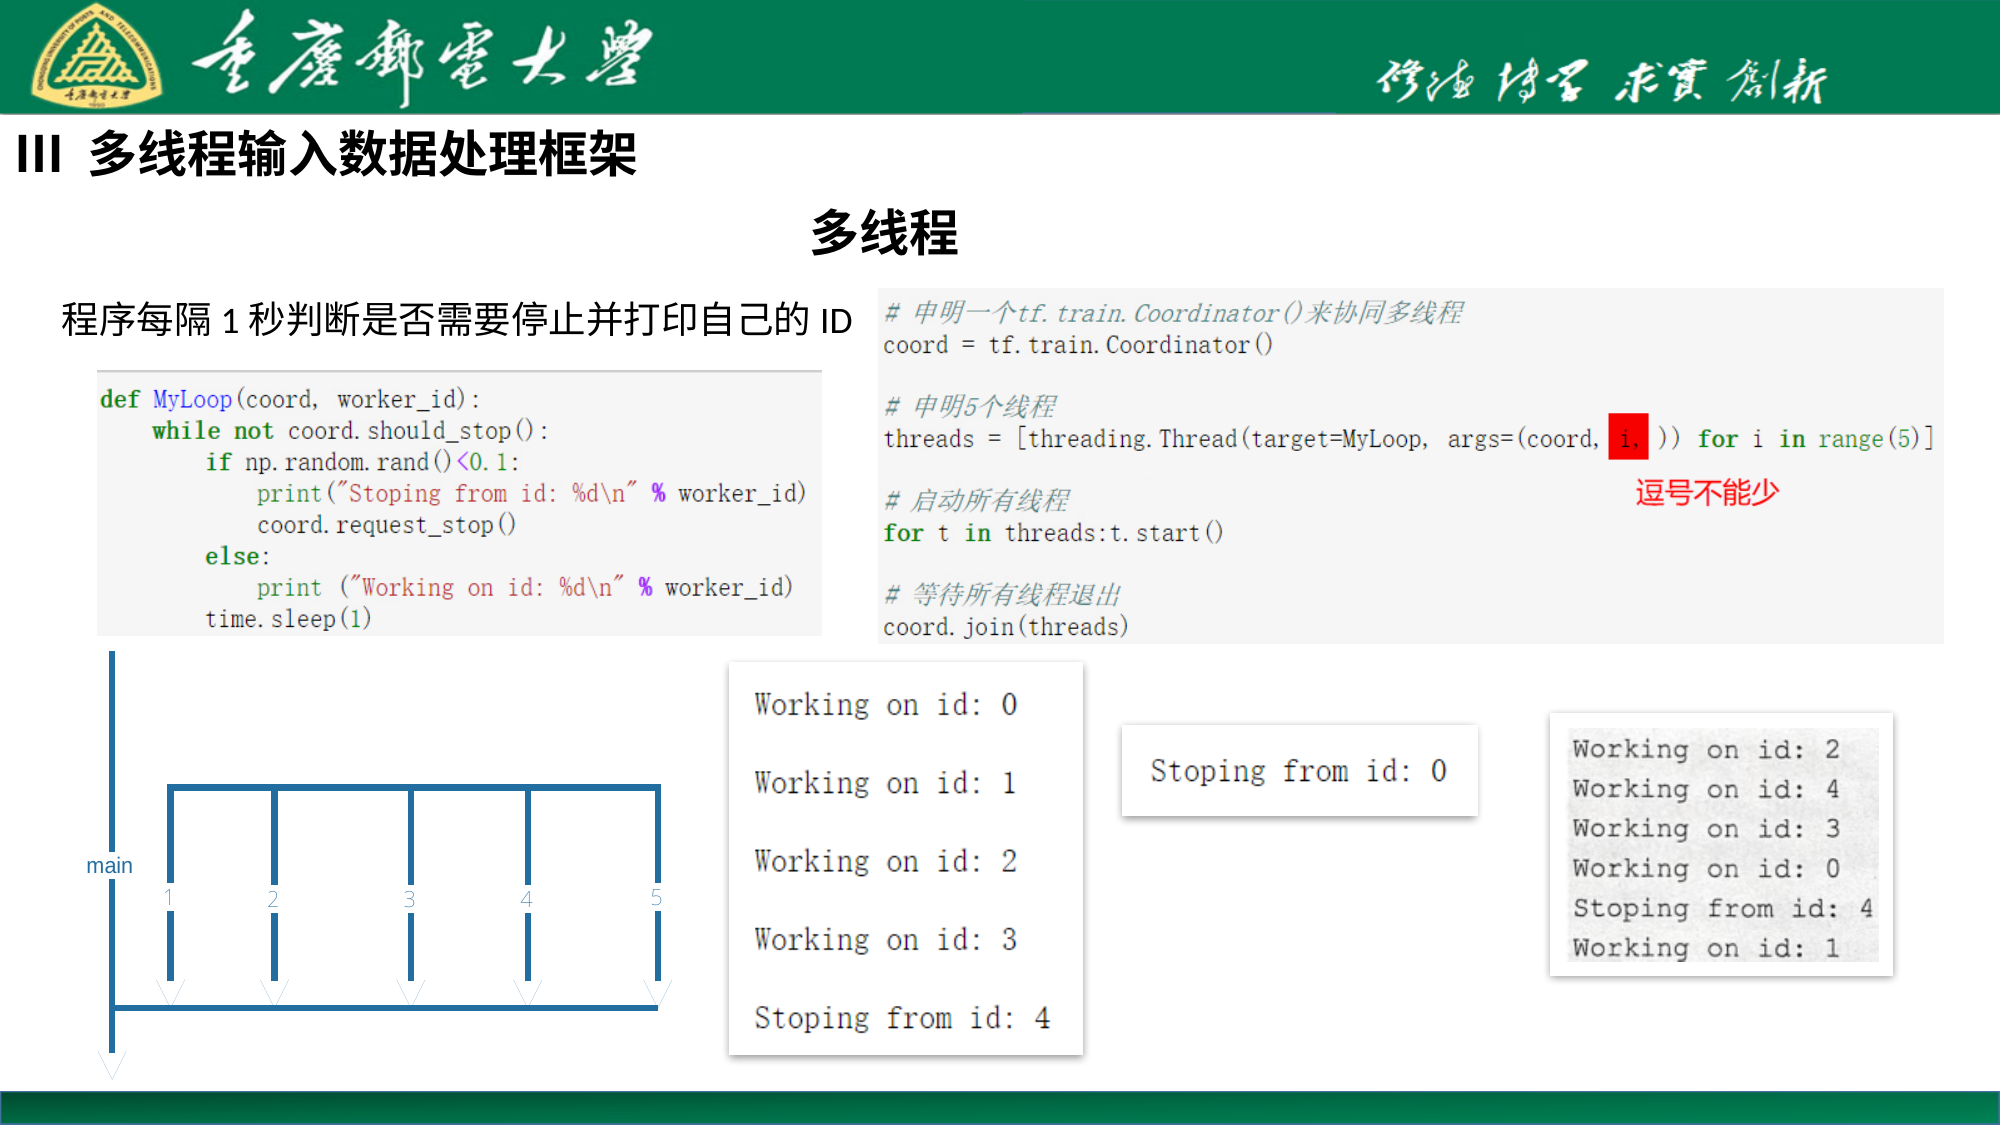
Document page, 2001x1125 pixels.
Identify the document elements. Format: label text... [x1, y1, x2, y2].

picture [1136, 739, 1464, 802]
text_box Ⅲ 多线程输入数据处理框架 [0, 115, 664, 190]
picture [0, 370, 2000, 1125]
text_box 多线程 [794, 193, 975, 269]
picture [0, 0, 2000, 115]
text_box 程序每隔1秒判断是否需要停止并打印自己的ID [46, 288, 868, 349]
picture [1564, 727, 1879, 962]
picture [878, 288, 1944, 644]
